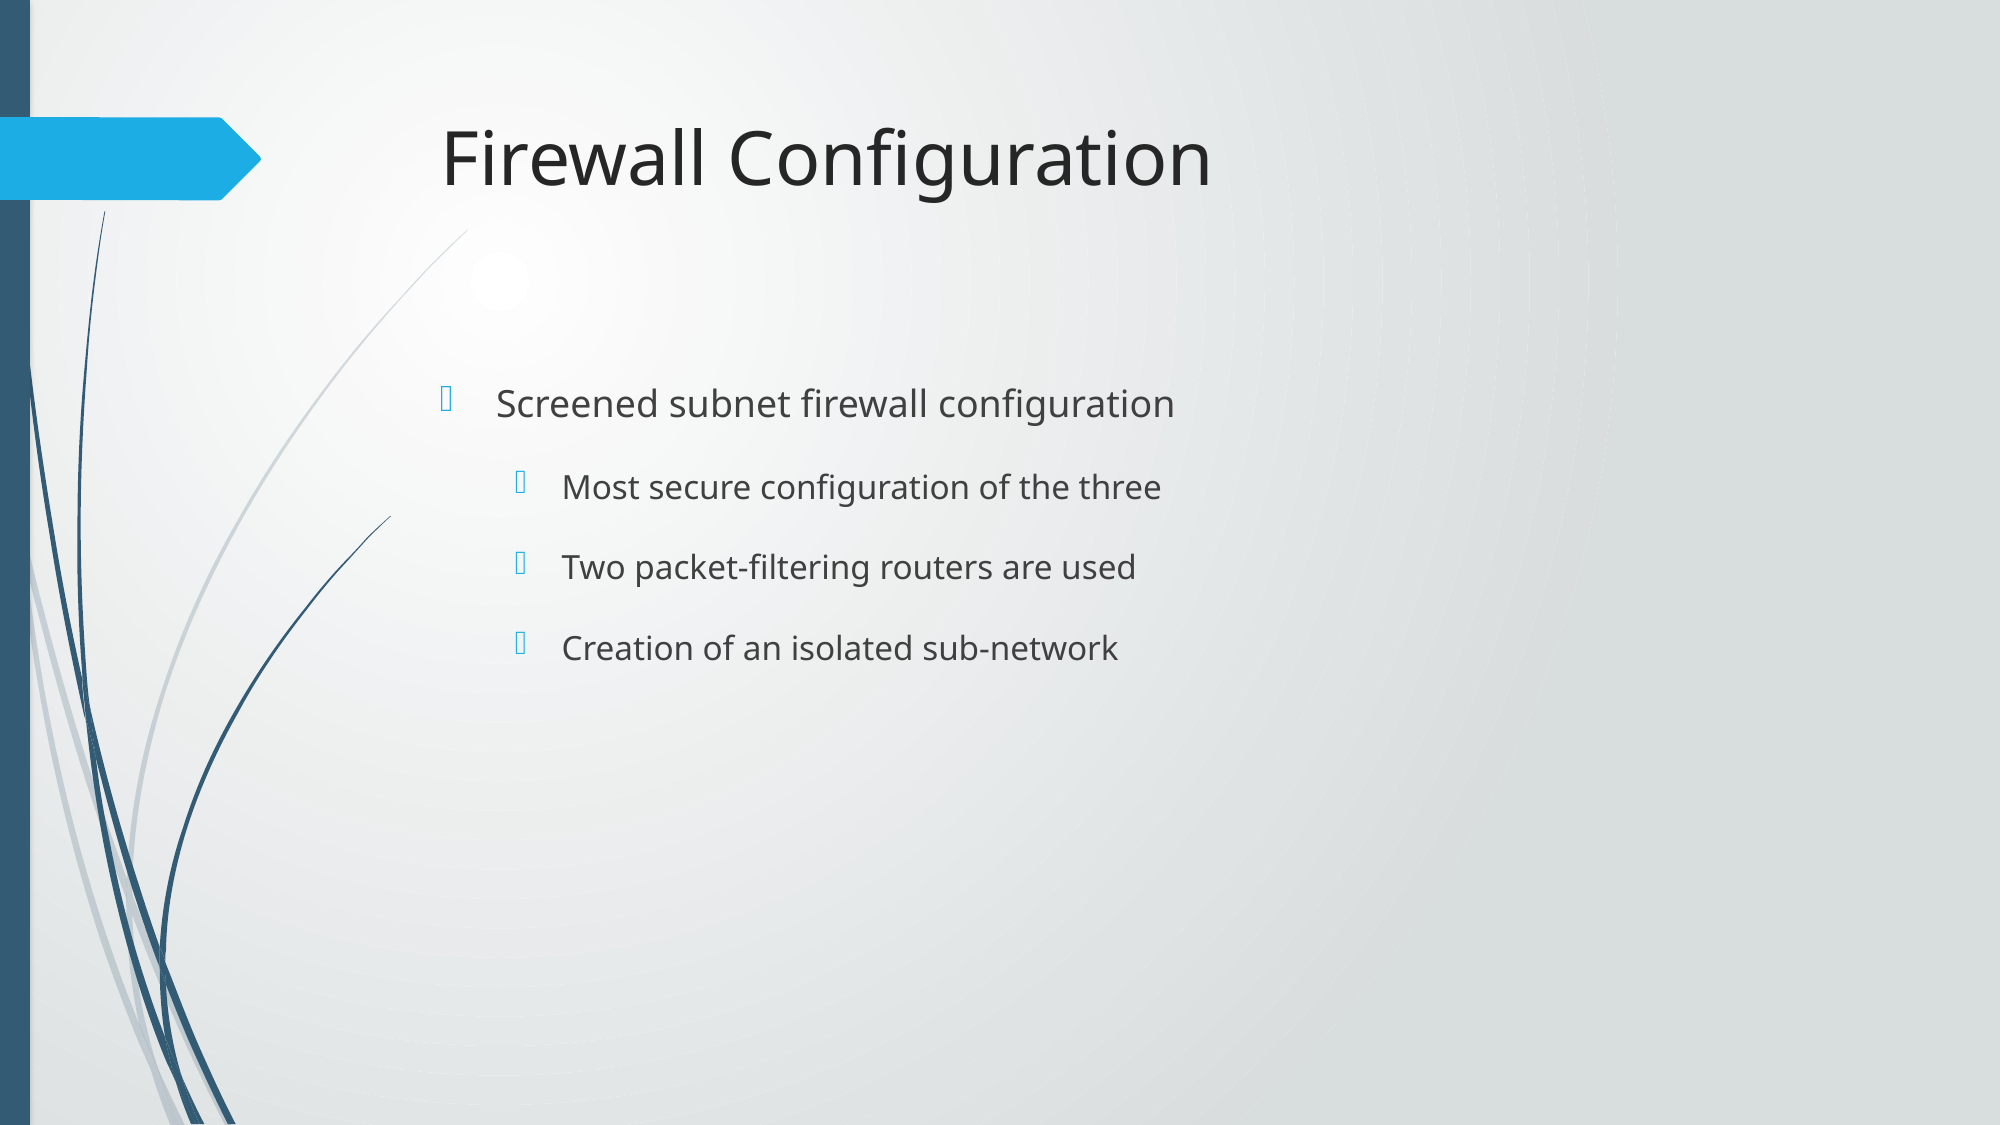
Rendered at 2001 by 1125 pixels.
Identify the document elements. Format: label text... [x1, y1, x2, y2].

title Firewall Configuration [425, 102, 1888, 313]
list Screened subnet firewall configuration Most secure configuration of the three Two packet-filtering routers are used Creation of an isolated sub-network [424, 350, 1888, 970]
